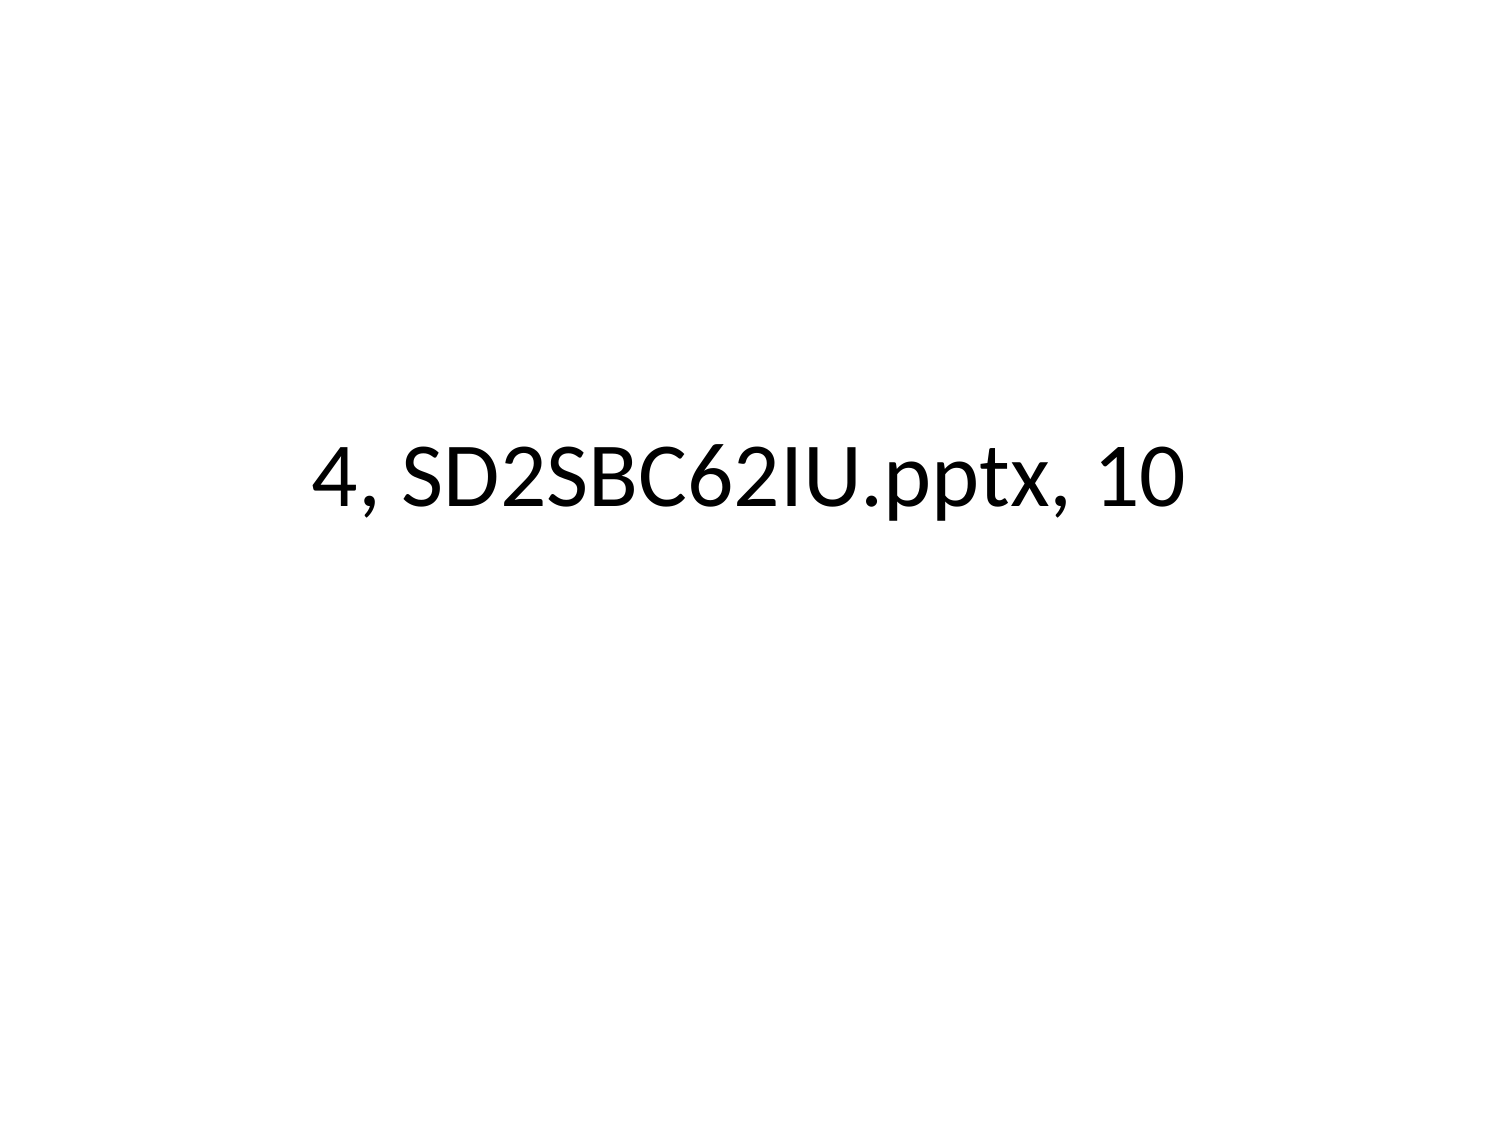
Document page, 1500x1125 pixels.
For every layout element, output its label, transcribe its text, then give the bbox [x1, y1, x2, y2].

title 4, SD2SBC62IU.pptx, 10 [112, 349, 1388, 591]
